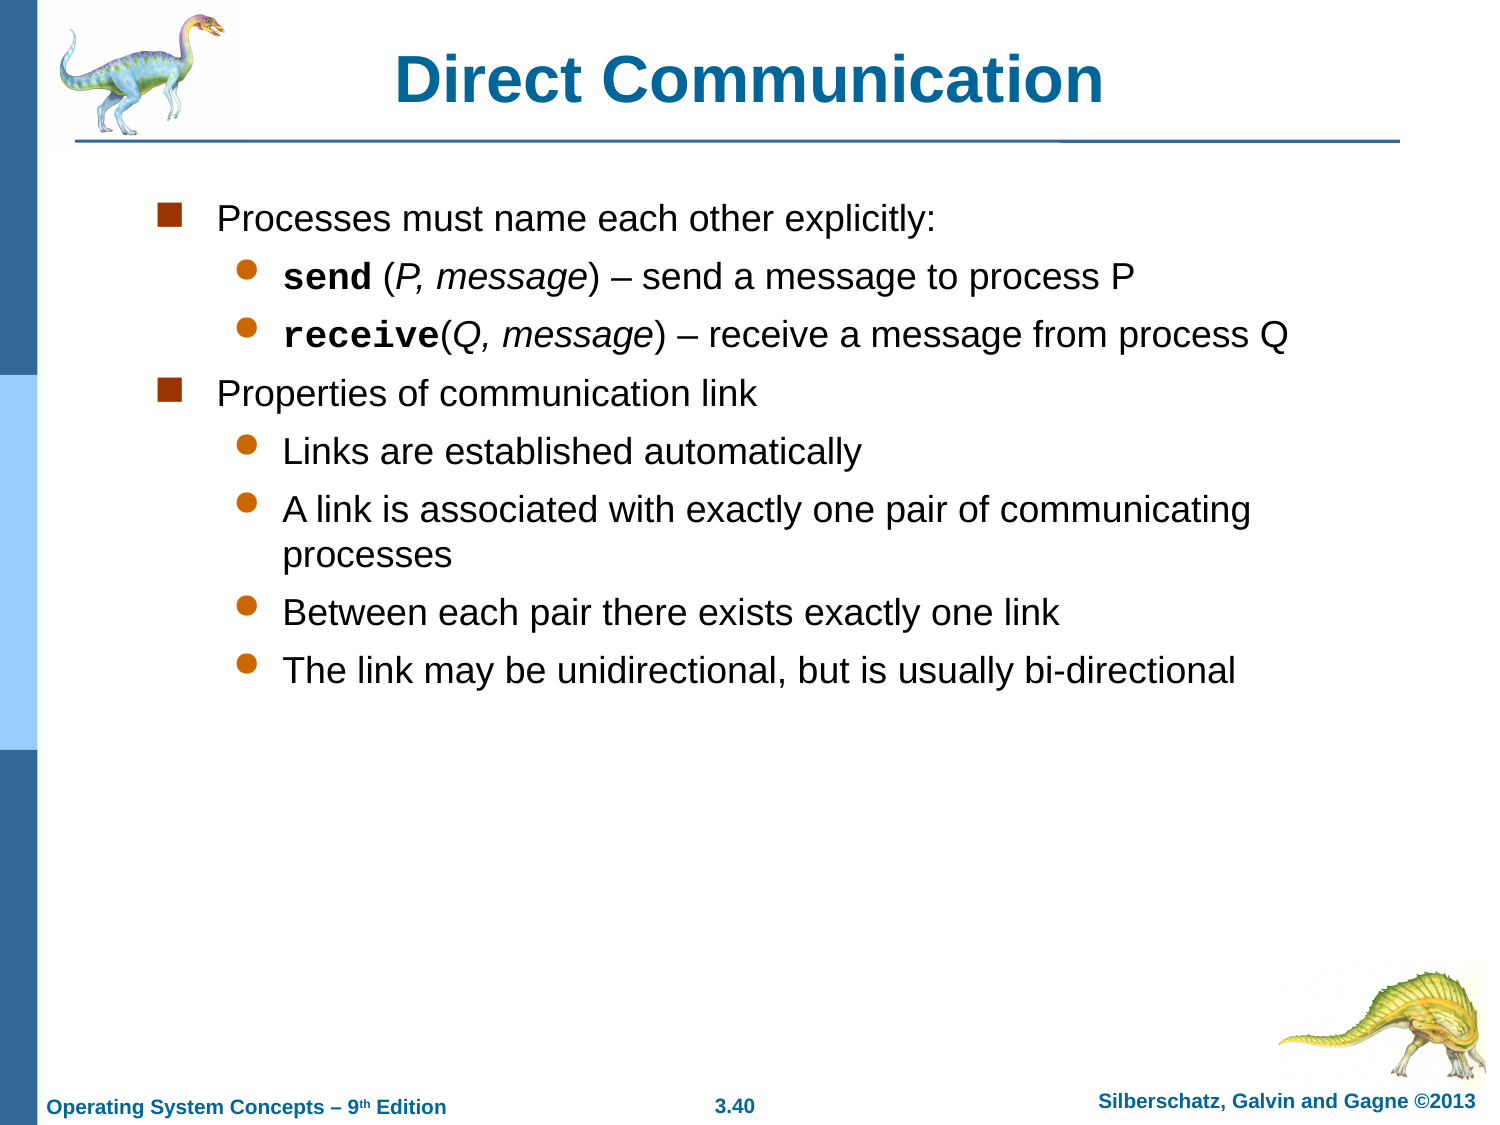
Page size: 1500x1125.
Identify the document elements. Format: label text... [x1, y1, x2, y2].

picture [46, 0, 243, 149]
picture [1275, 959, 1486, 1090]
list Processes must name each other explicitly: send (P, message) – send a message to process P receive(Q, message) – receive a message from process Q Properties of communication link Links are established automatically A link is associated with exactly one pair of communicating processes Between each pair there exists exactly one link The link may be unidirectional, but is usually bi-directional [145, 186, 1398, 930]
title Direct Communication [75, 29, 1425, 124]
